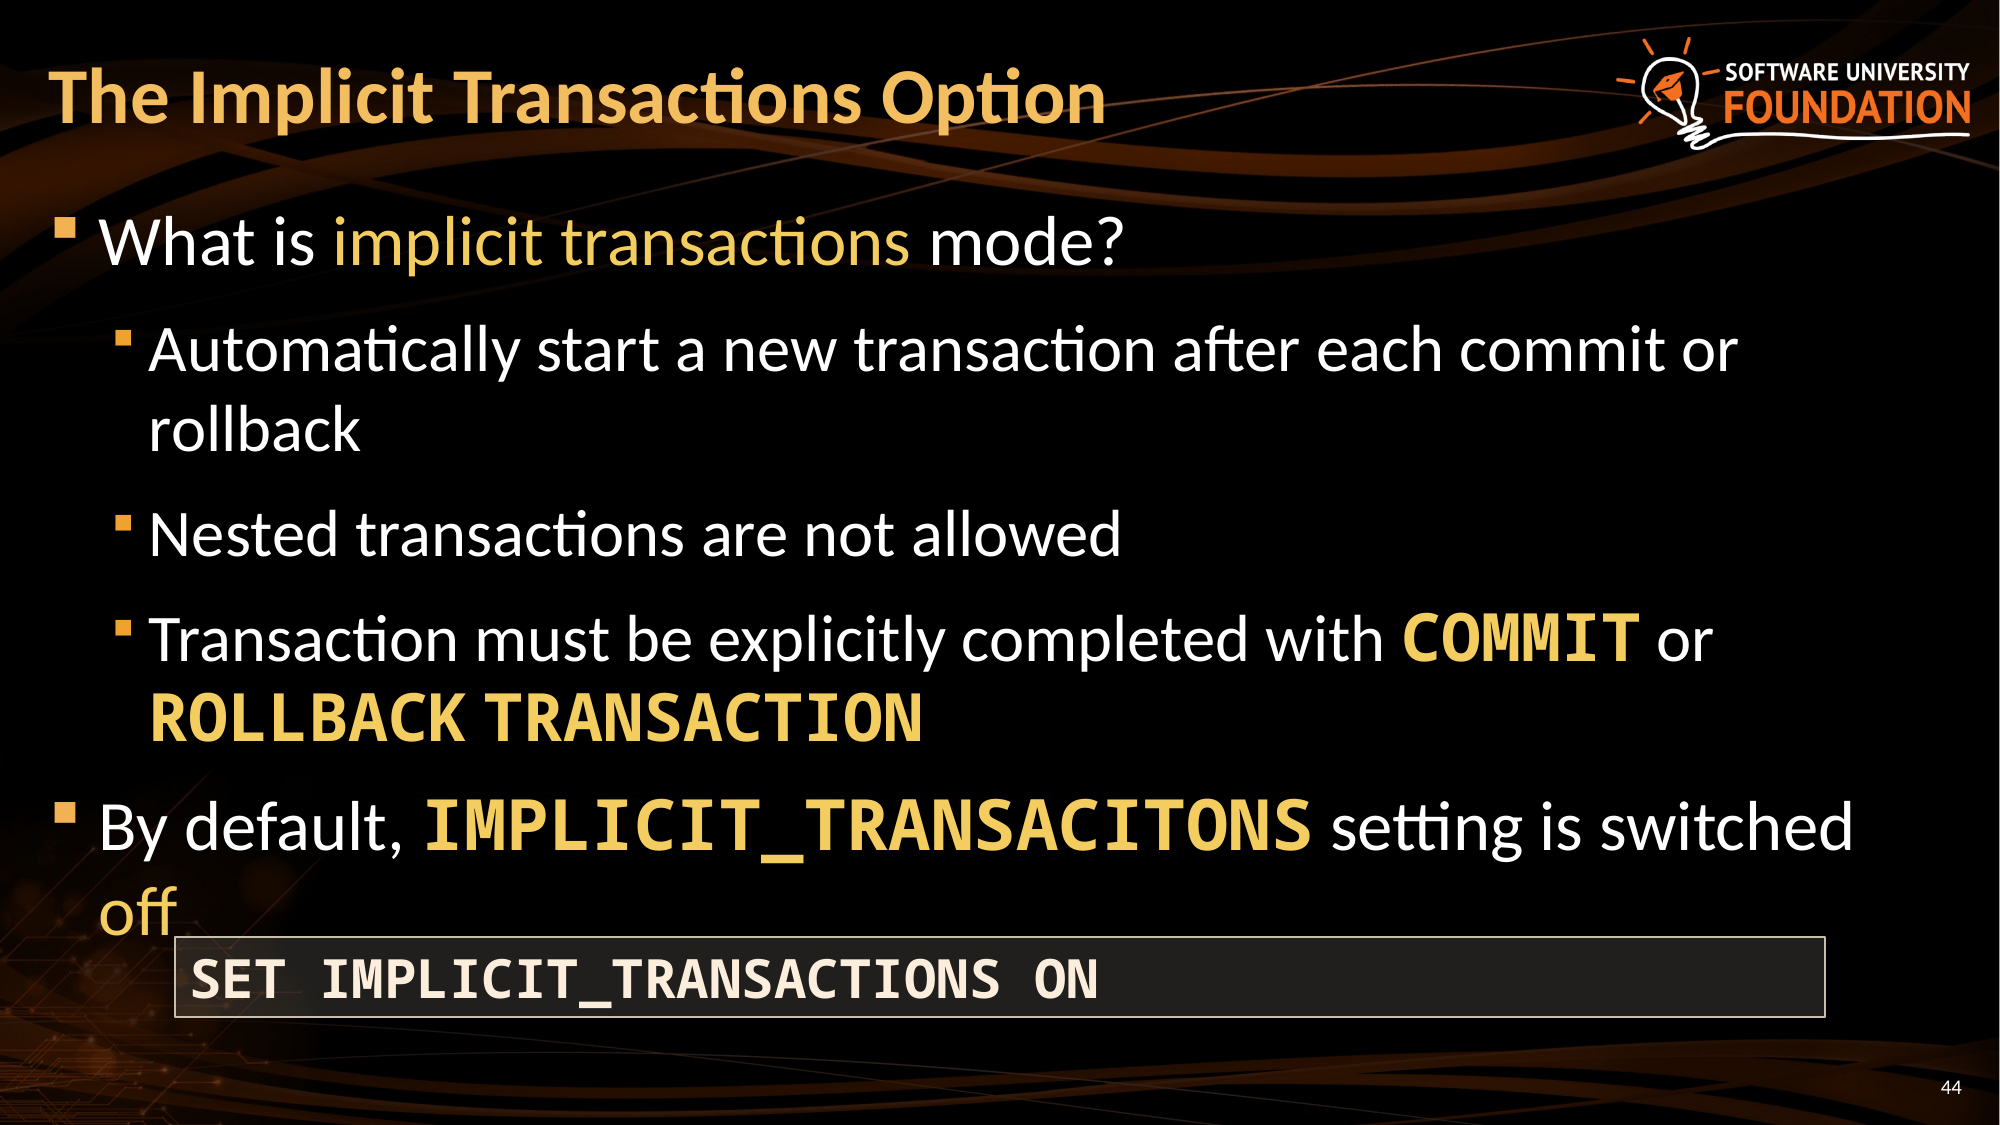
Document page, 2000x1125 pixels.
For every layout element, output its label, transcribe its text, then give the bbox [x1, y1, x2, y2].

title The Implicit Transactions Option [30, 6, 1602, 189]
text_box SET IMPLICIT_TRANSACTIONS ON [174, 937, 1825, 1018]
list What is implicit transactions mode? Automatically start a new transaction after each commit or rollback Nested transactions are not allowed Transaction must be explicitly completed with COMMIT or ROLLBACK TRANSACTION By default, IMPLICIT_TRANSACITONS setting is switched off [31, 188, 1968, 1103]
picture [0, 0, 2000, 1125]
